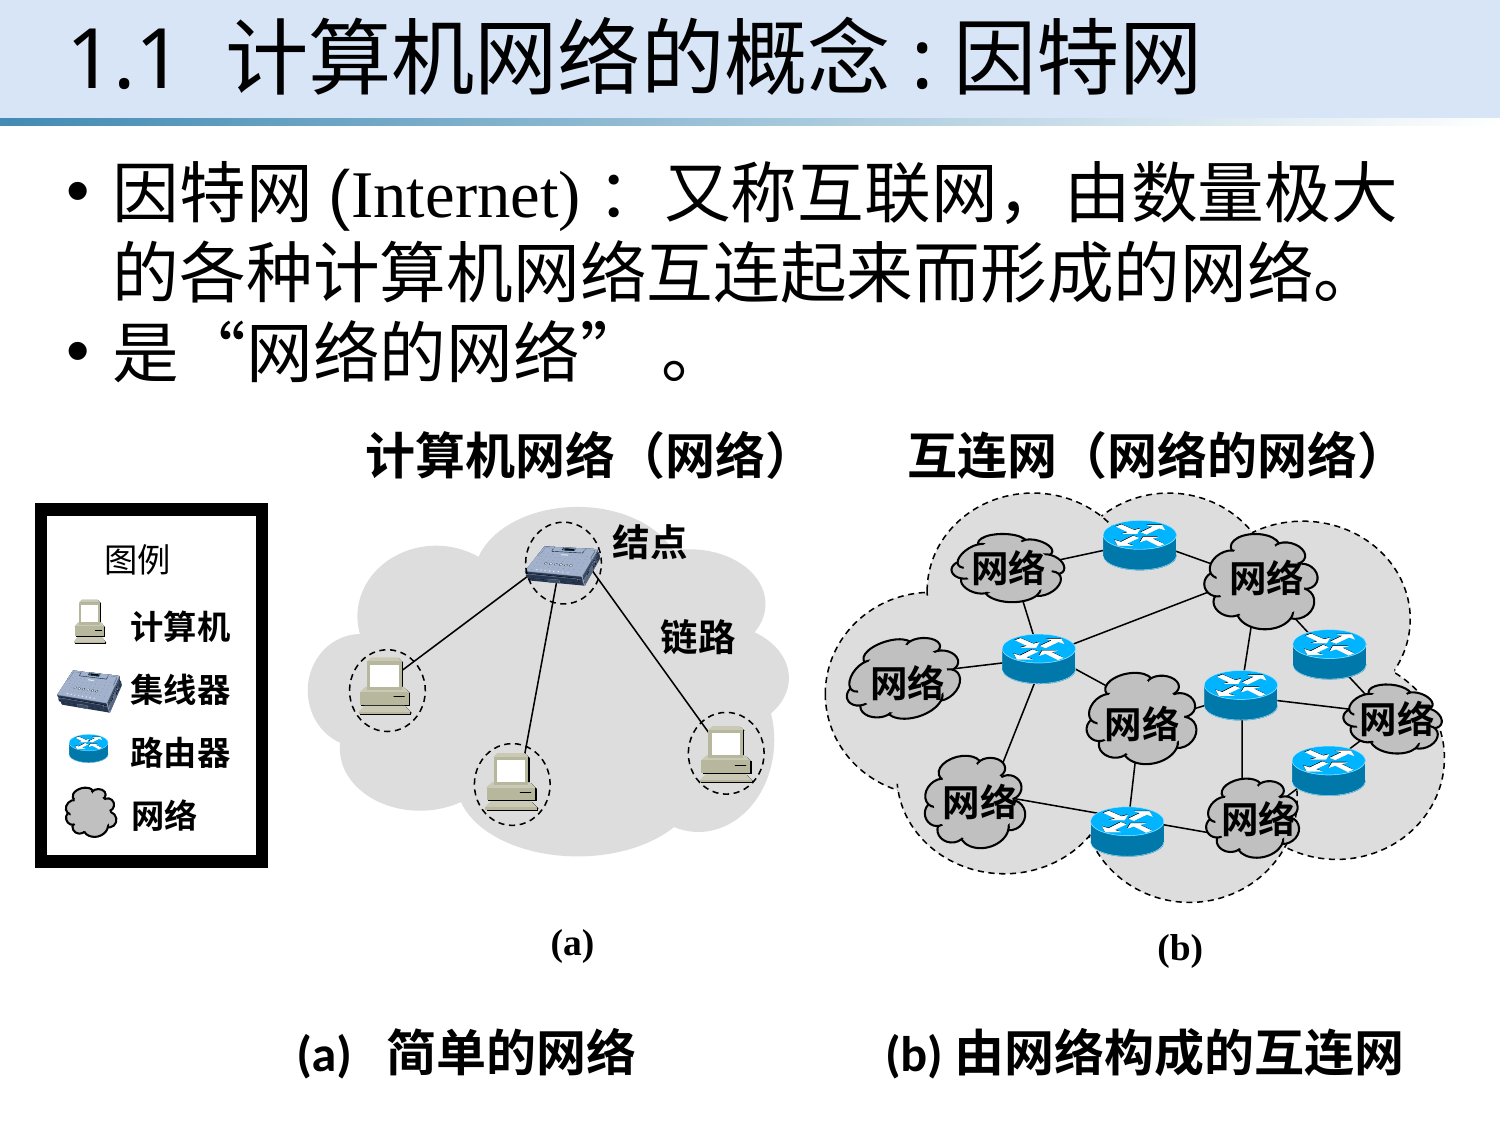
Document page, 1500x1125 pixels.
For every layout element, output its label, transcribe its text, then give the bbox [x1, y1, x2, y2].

text_box 因特网(Internet)：又称互联网，由数量极大的各种计算机网络互连起来而形成的网络。 是“网络的网络” 。 [51, 143, 1449, 399]
title 1.1 计算机网络的概念:因特网 [51, 0, 1449, 123]
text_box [40, 416, 1449, 1091]
